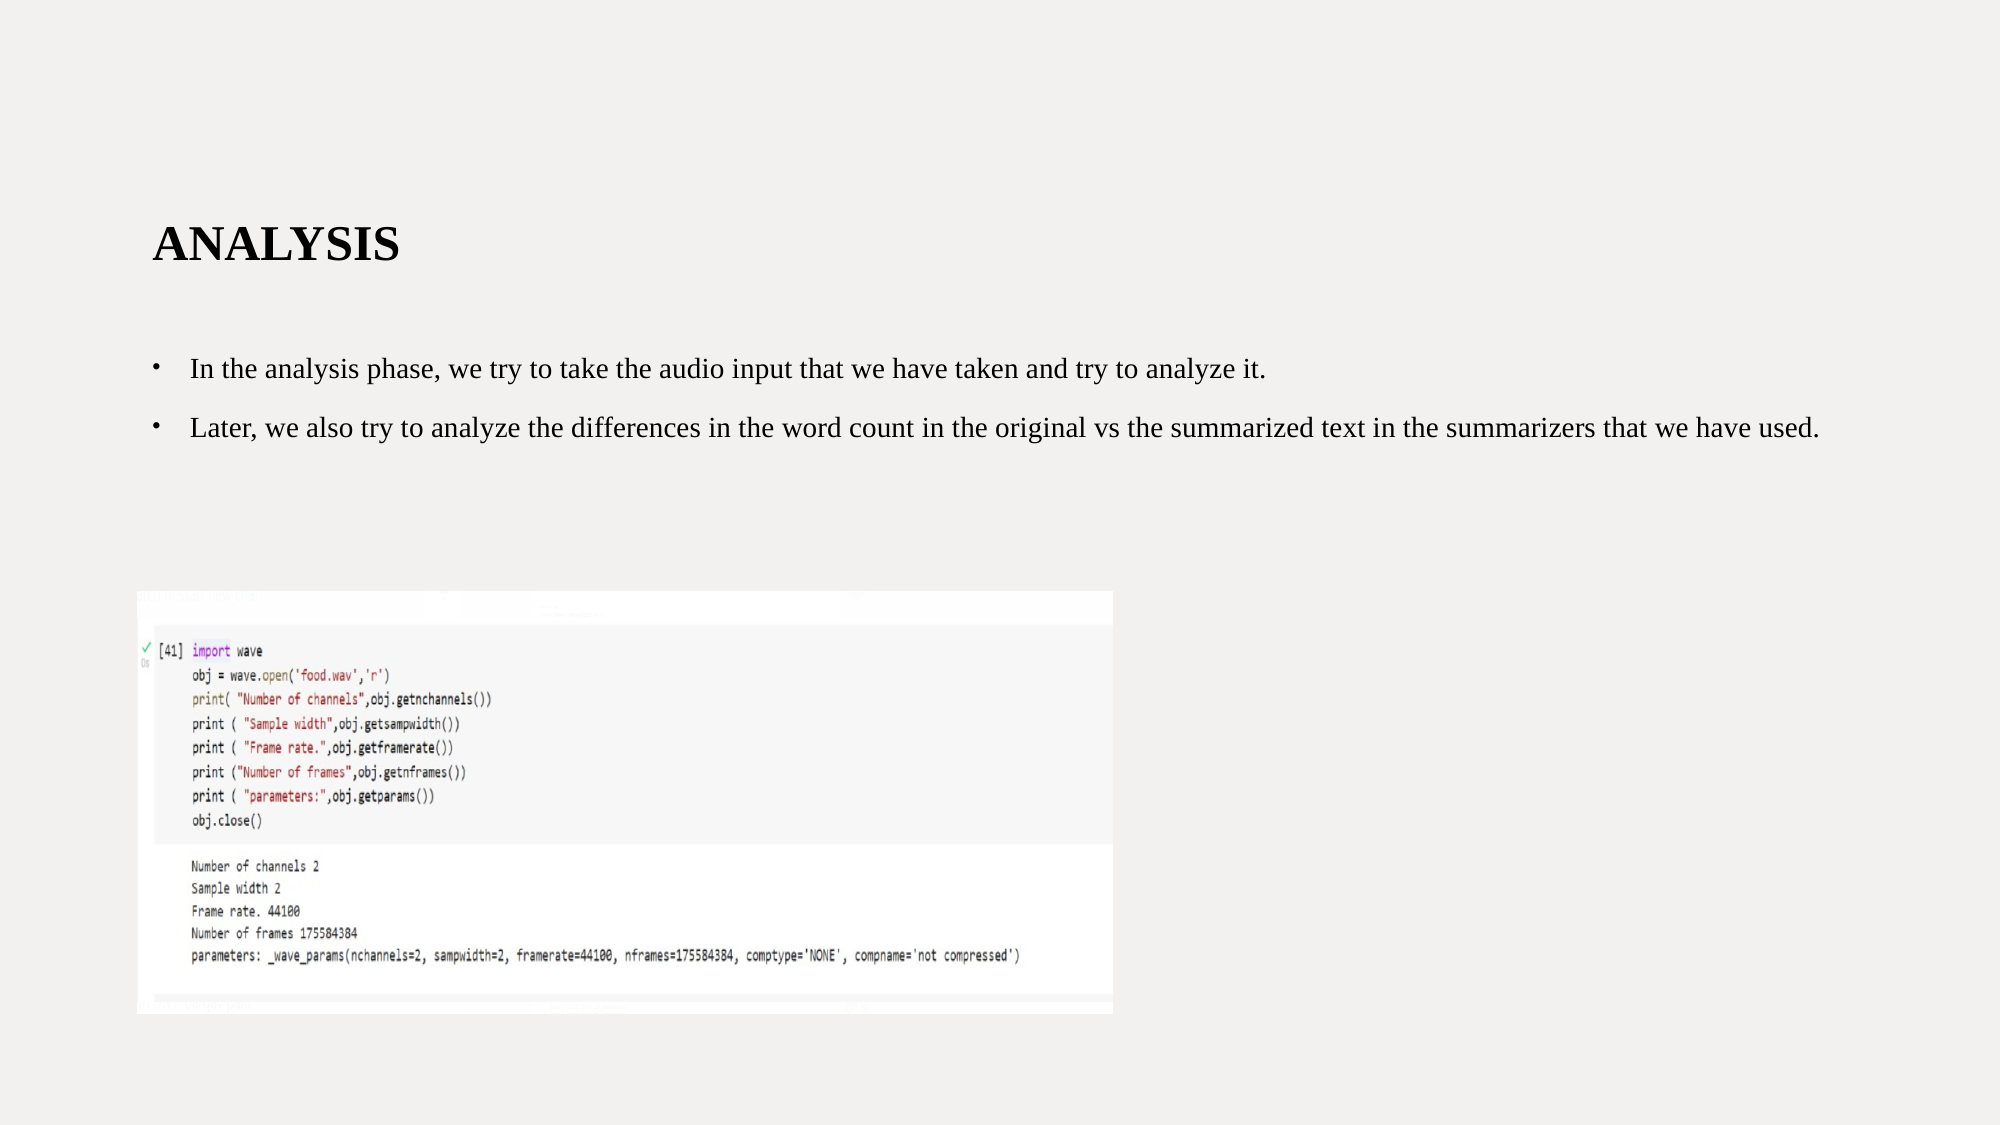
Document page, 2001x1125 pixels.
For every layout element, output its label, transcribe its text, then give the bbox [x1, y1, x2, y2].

list In the analysis phase, we try to take the audio input that we have taken and try to analyze it. Later, we also try to analyze the differences in the word count in the original vs the summarized text in the summarizers that we have used. [137, 338, 1863, 1014]
picture [137, 591, 1113, 1014]
title ANALYSIS [137, 95, 1863, 280]
